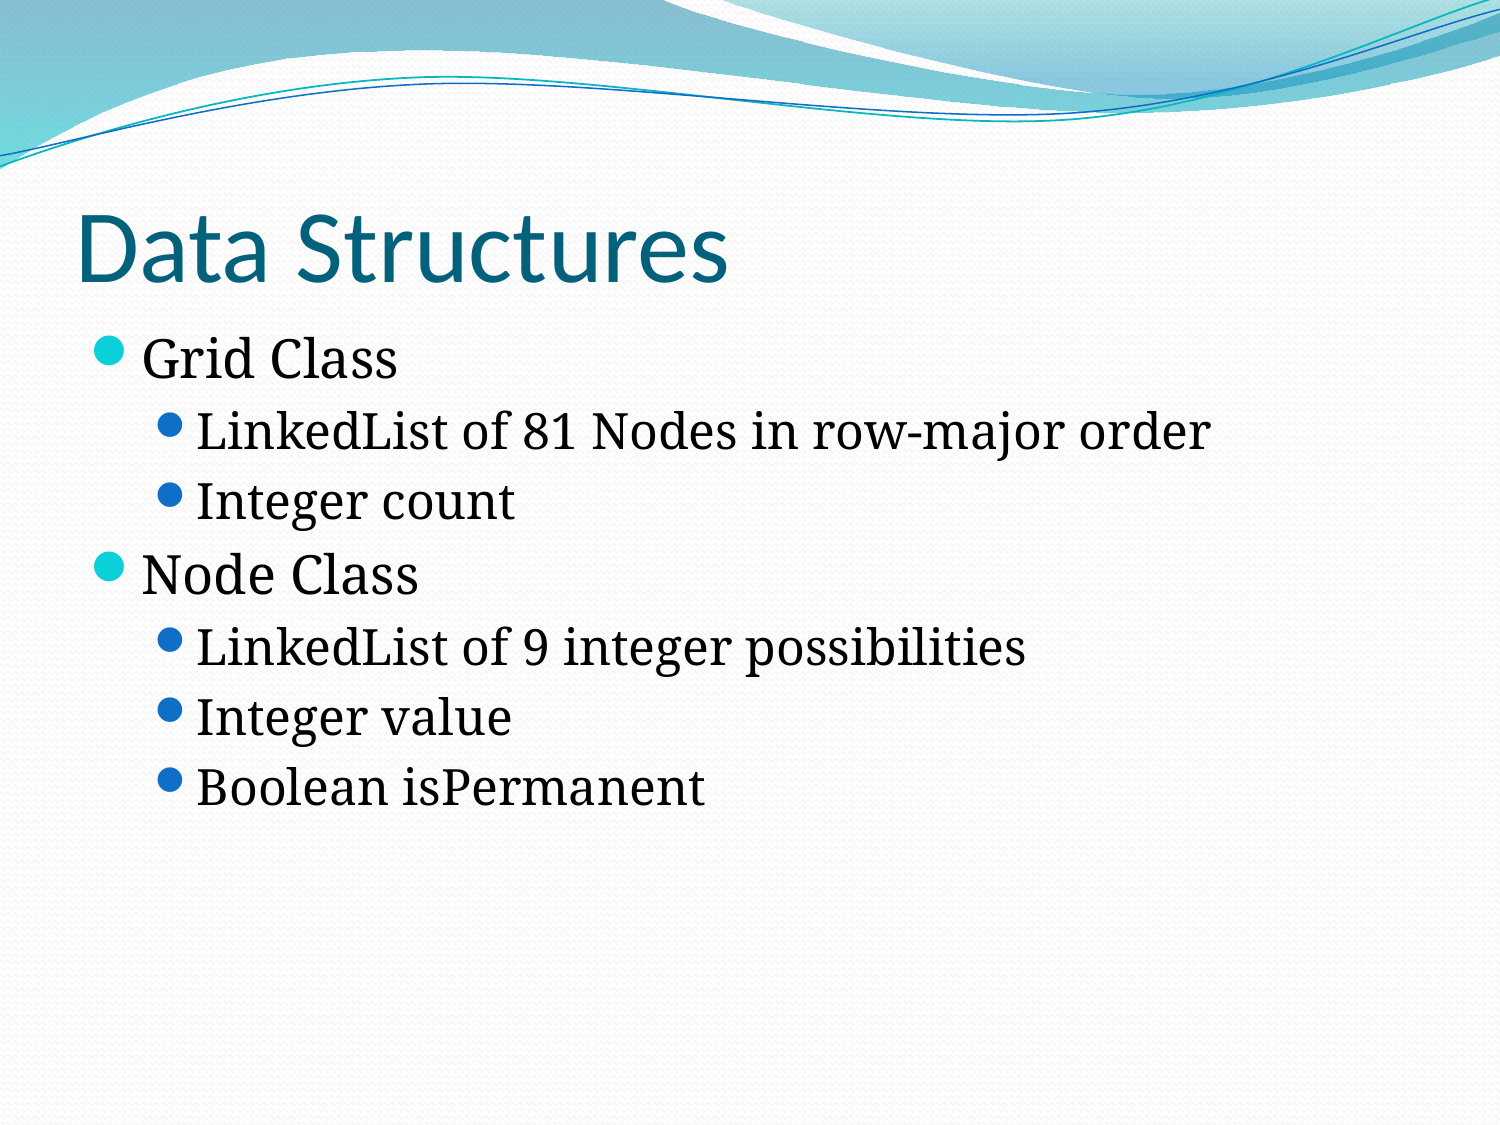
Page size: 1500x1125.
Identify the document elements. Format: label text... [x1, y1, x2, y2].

title Data Structures [75, 115, 1425, 303]
list Grid Class LinkedList of 81 Nodes in row-major order Integer count Node Class LinkedList of 9 integer possibilities Integer value Boolean isPermanent [75, 317, 1425, 1038]
